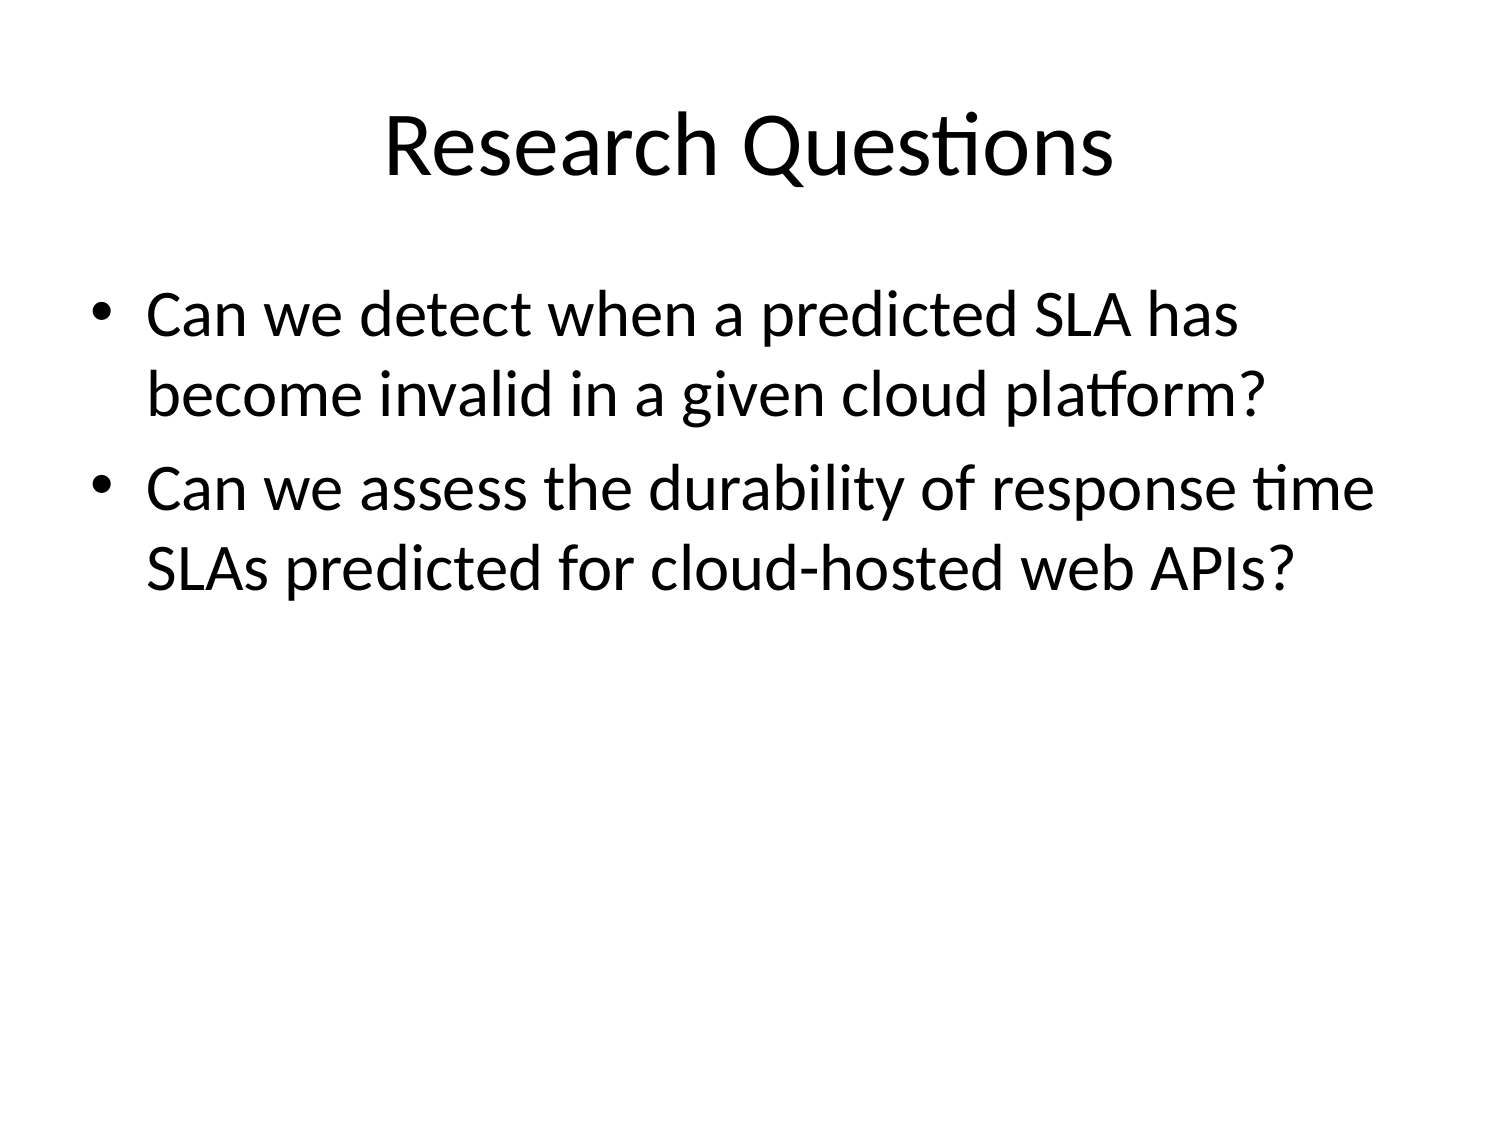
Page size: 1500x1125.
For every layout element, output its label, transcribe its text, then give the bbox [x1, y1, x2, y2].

list Can we detect when a predicted SLA has become invalid in a given cloud platform? Can we assess the durability of response time SLAs predicted for cloud-hosted web APIs? [75, 262, 1425, 1005]
title Research Questions [75, 45, 1425, 233]
